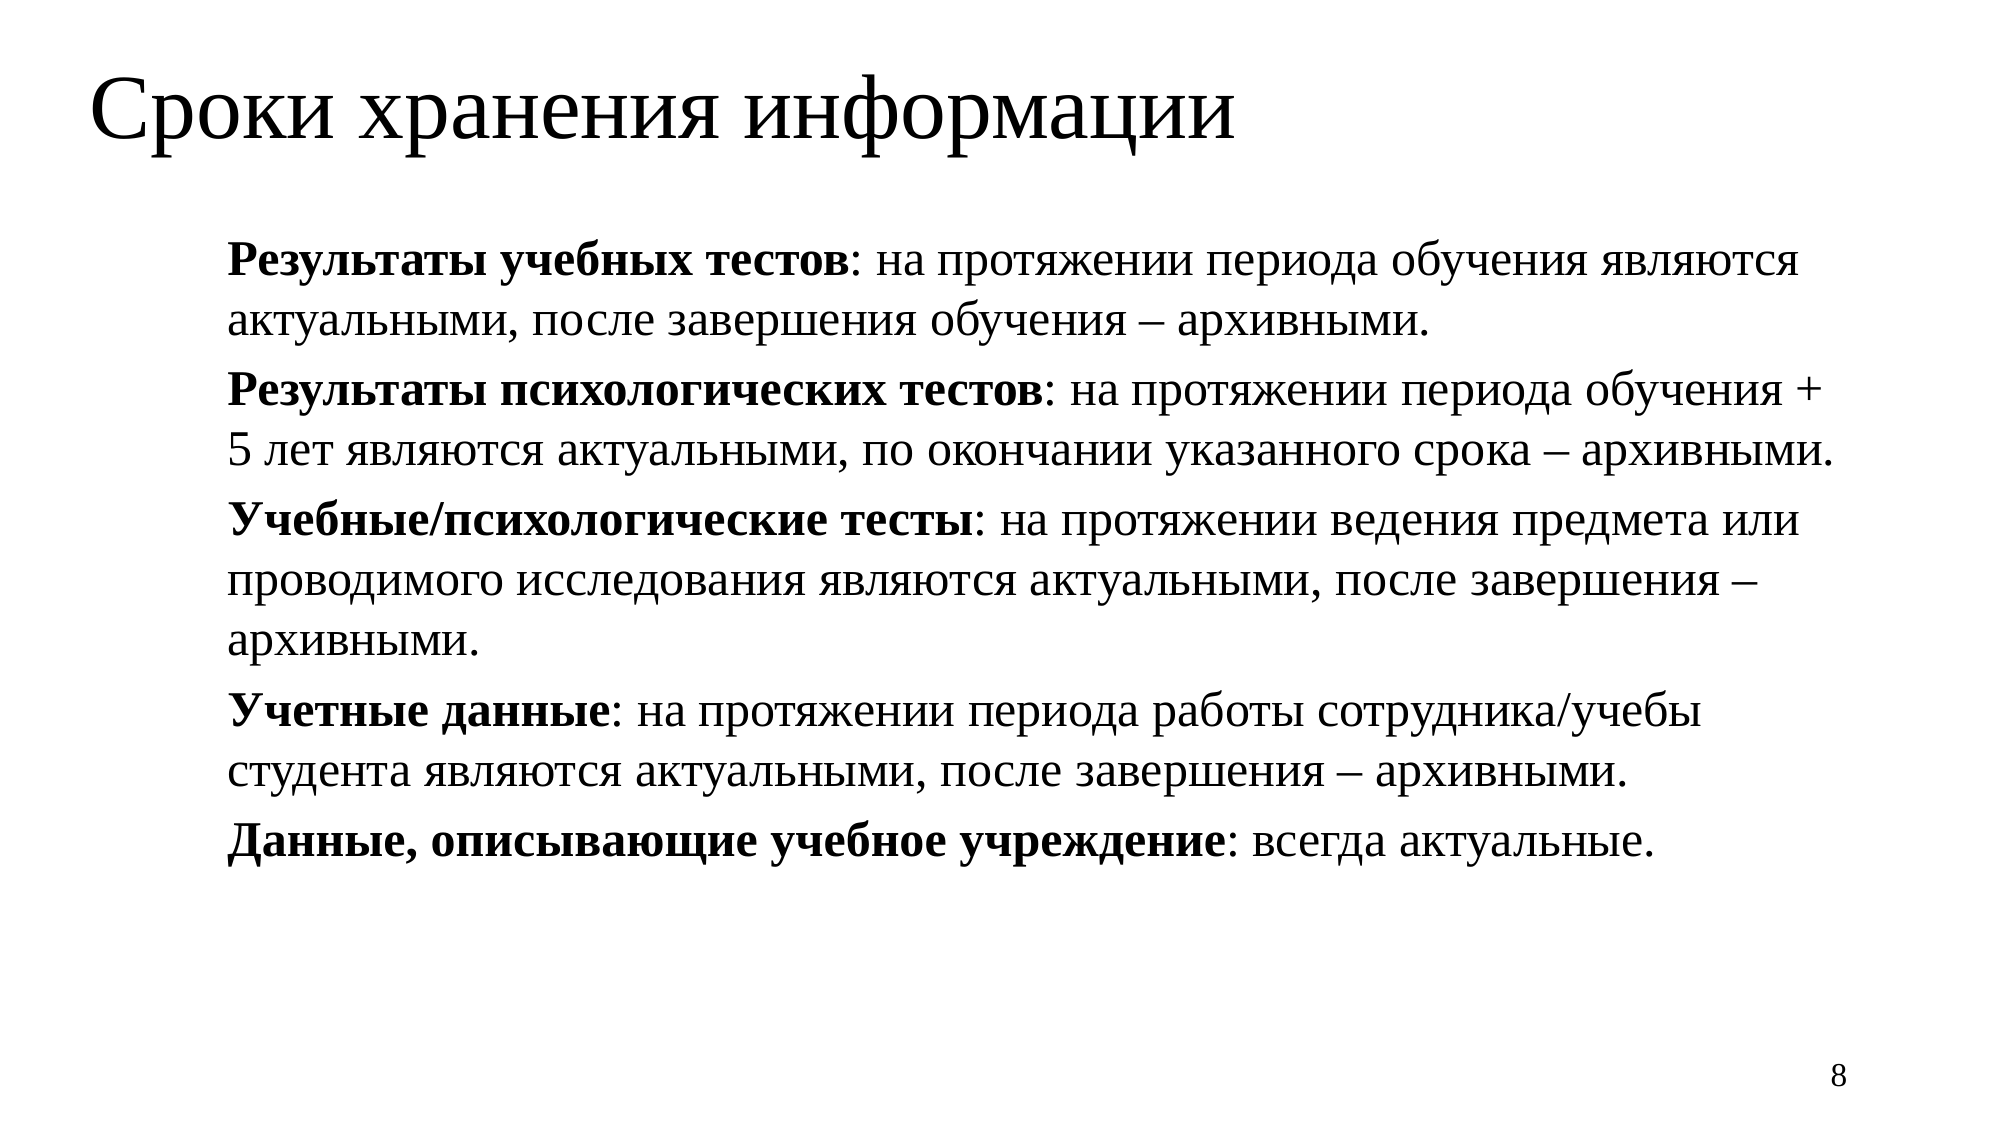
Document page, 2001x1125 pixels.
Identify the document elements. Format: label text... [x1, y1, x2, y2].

list Результаты учебных тестов: на протяжении периода обучения являются актуальными, после завершения обучения – архивными. Результаты психологических тестов: на протяжении периода обучения + 5 лет являются актуальными, по окончании указанного срока – архивными. Учебные/психологические тесты: на протяжении ведения предмета или проводимого исследования являются актуальными, после завершения – архивными. Учетные данные: на протяжении периода работы сотрудника/учебы студента являются актуальными, после завершения – архивными. Данные, описывающие учебное учреждение: всегда актуальные. [137, 217, 1863, 1014]
title Сроки хранения информации [74, 0, 1800, 218]
slide_number 8 [1412, 1042, 1863, 1103]
